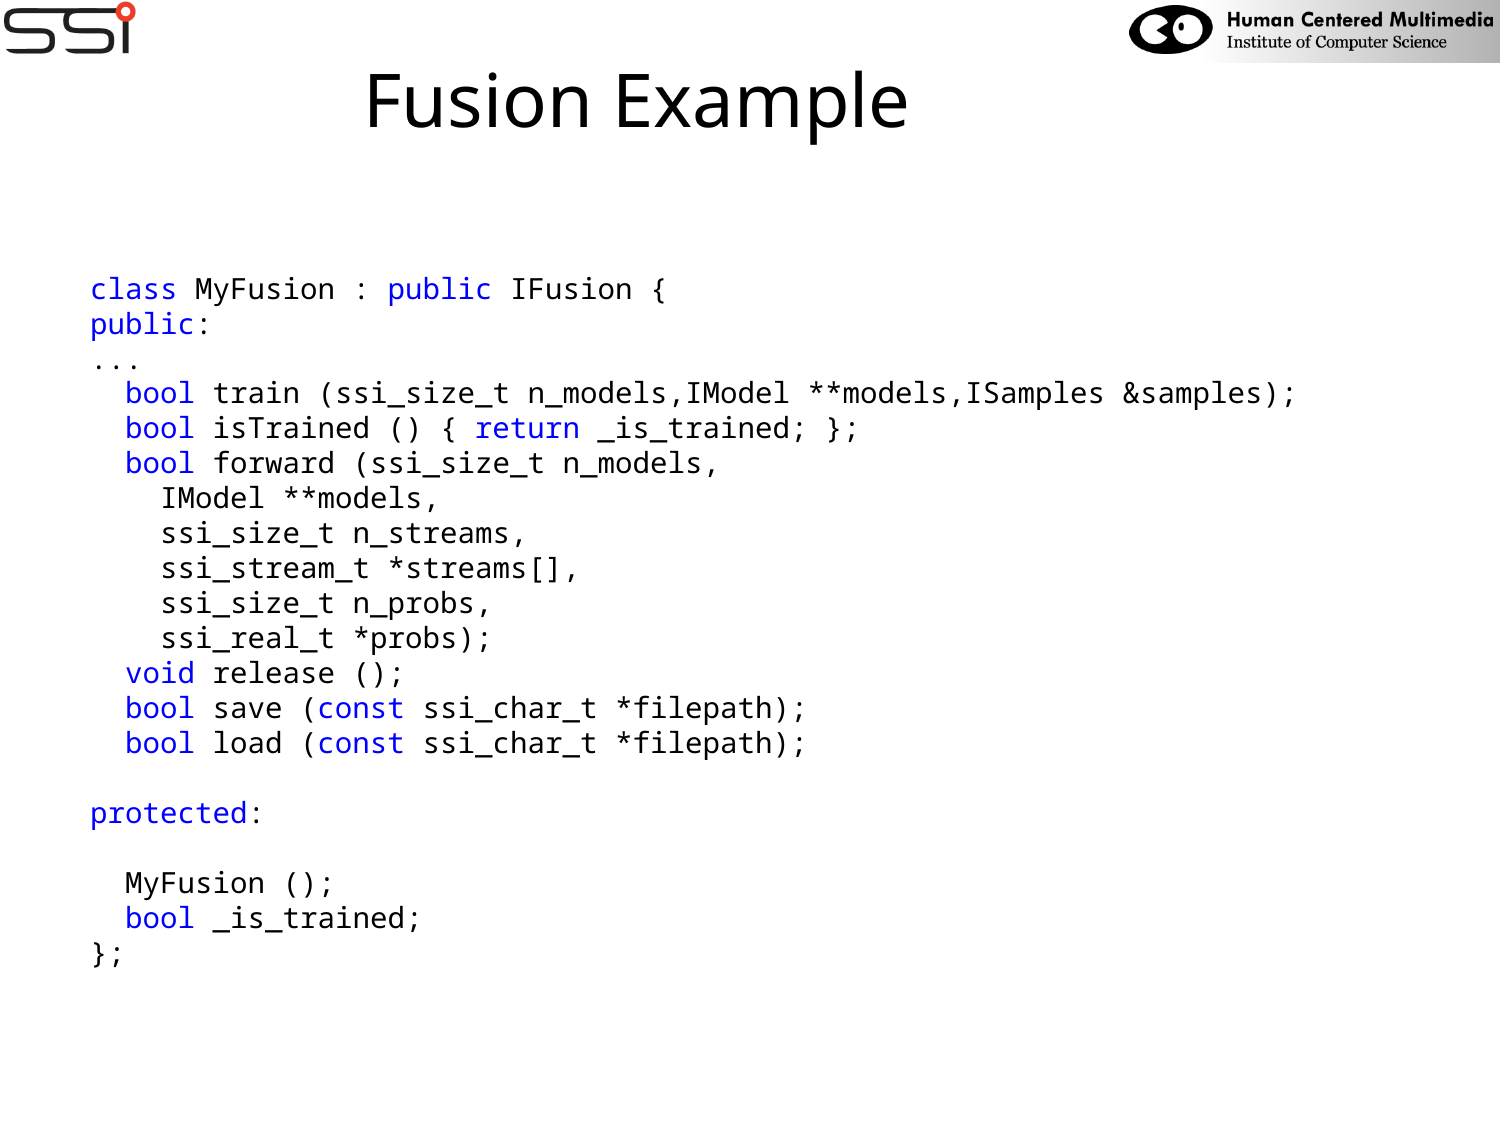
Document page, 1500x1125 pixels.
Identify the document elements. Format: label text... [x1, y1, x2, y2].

title Fusion Example [200, 45, 1075, 150]
list class MyFusion : public IFusion { public: ... bool train (ssi_size_t n_models,IModel **models,ISamples &samples); bool isTrained () { return _is_trained; }; bool forward (ssi_size_t n_models, IModel **models, ssi_size_t n_streams, ssi_stream_t *streams[], ssi_size_t n_probs, ssi_real_t *probs); void release (); bool save (const ssi_char_t *filepath); bool load (const ssi_char_t *filepath); protected: MyFusion (); bool _is_trained; }; [75, 262, 1425, 950]
picture [3, 1, 136, 54]
picture [1129, 5, 1493, 54]
